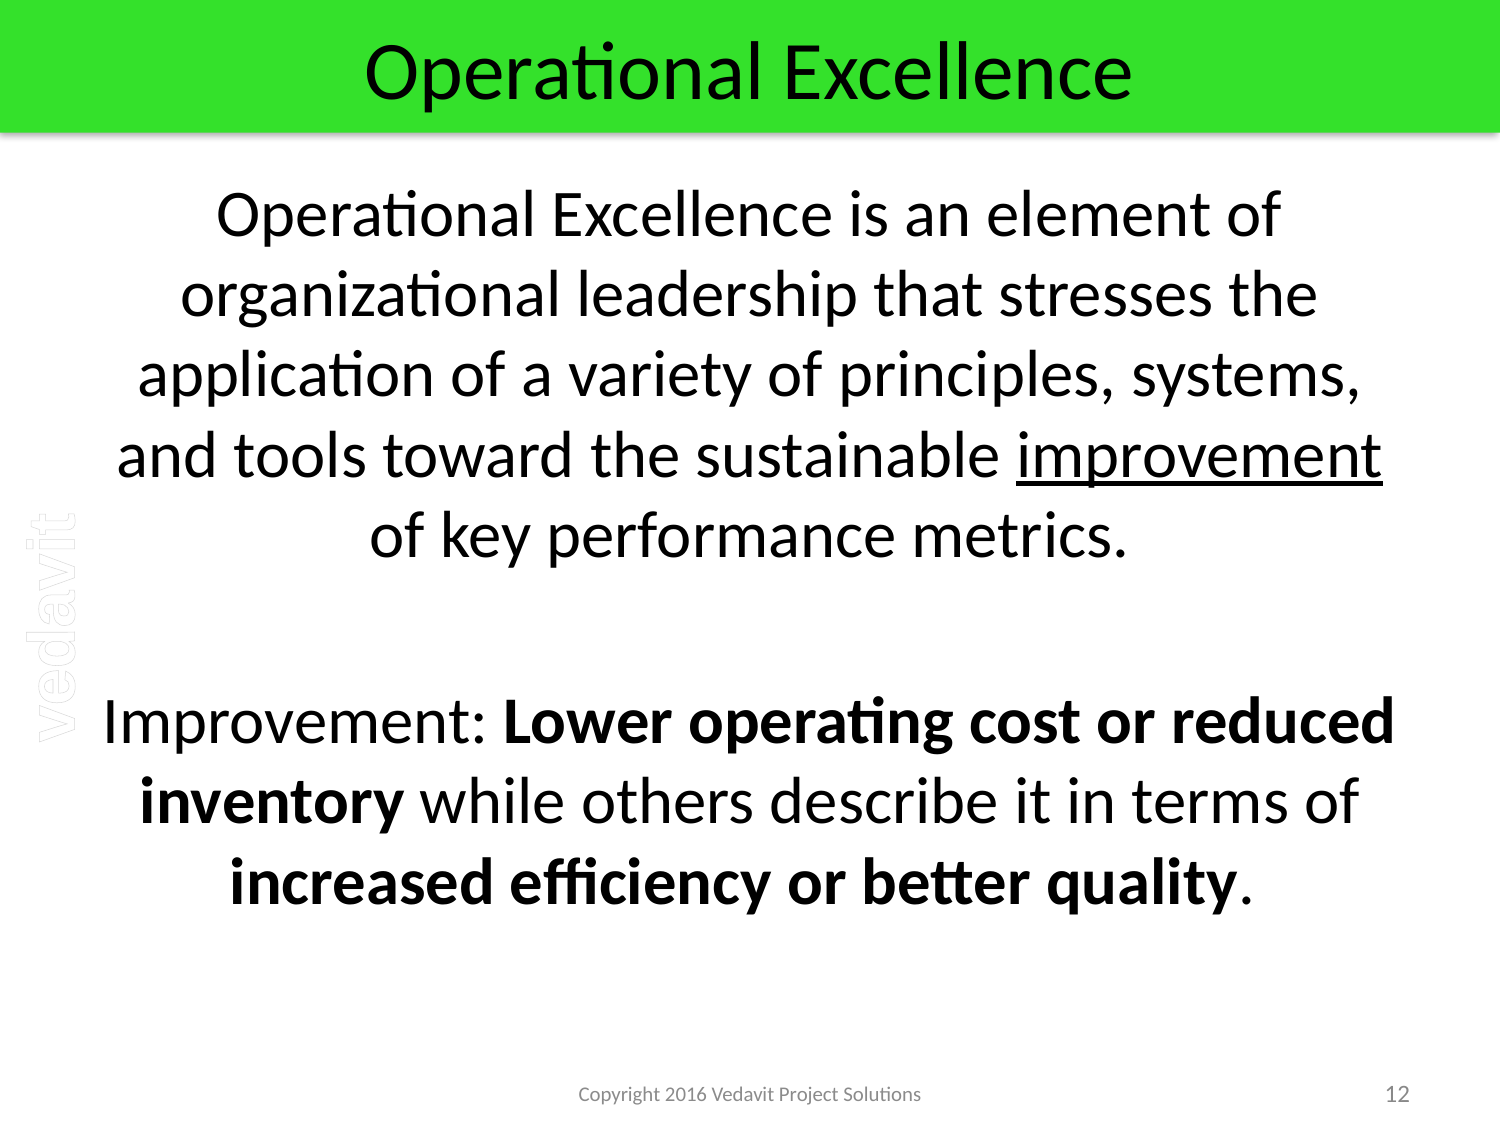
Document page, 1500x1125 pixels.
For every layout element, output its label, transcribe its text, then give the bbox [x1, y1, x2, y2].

footer Copyright 2016 Vedavit Project Solutions [512, 1062, 988, 1123]
slide_number 12 [1074, 1062, 1425, 1123]
list Operational Excellence is an element of organizational leadership that stresses the application of a variety of principles, systems, and tools toward the sustainable improvement of key performance metrics. Improvement: Lower operating cost or reduced inventory while others describe it in terms of increased efficiency or better quality. [75, 162, 1425, 1000]
title Operational Excellence [0, 0, 1500, 133]
